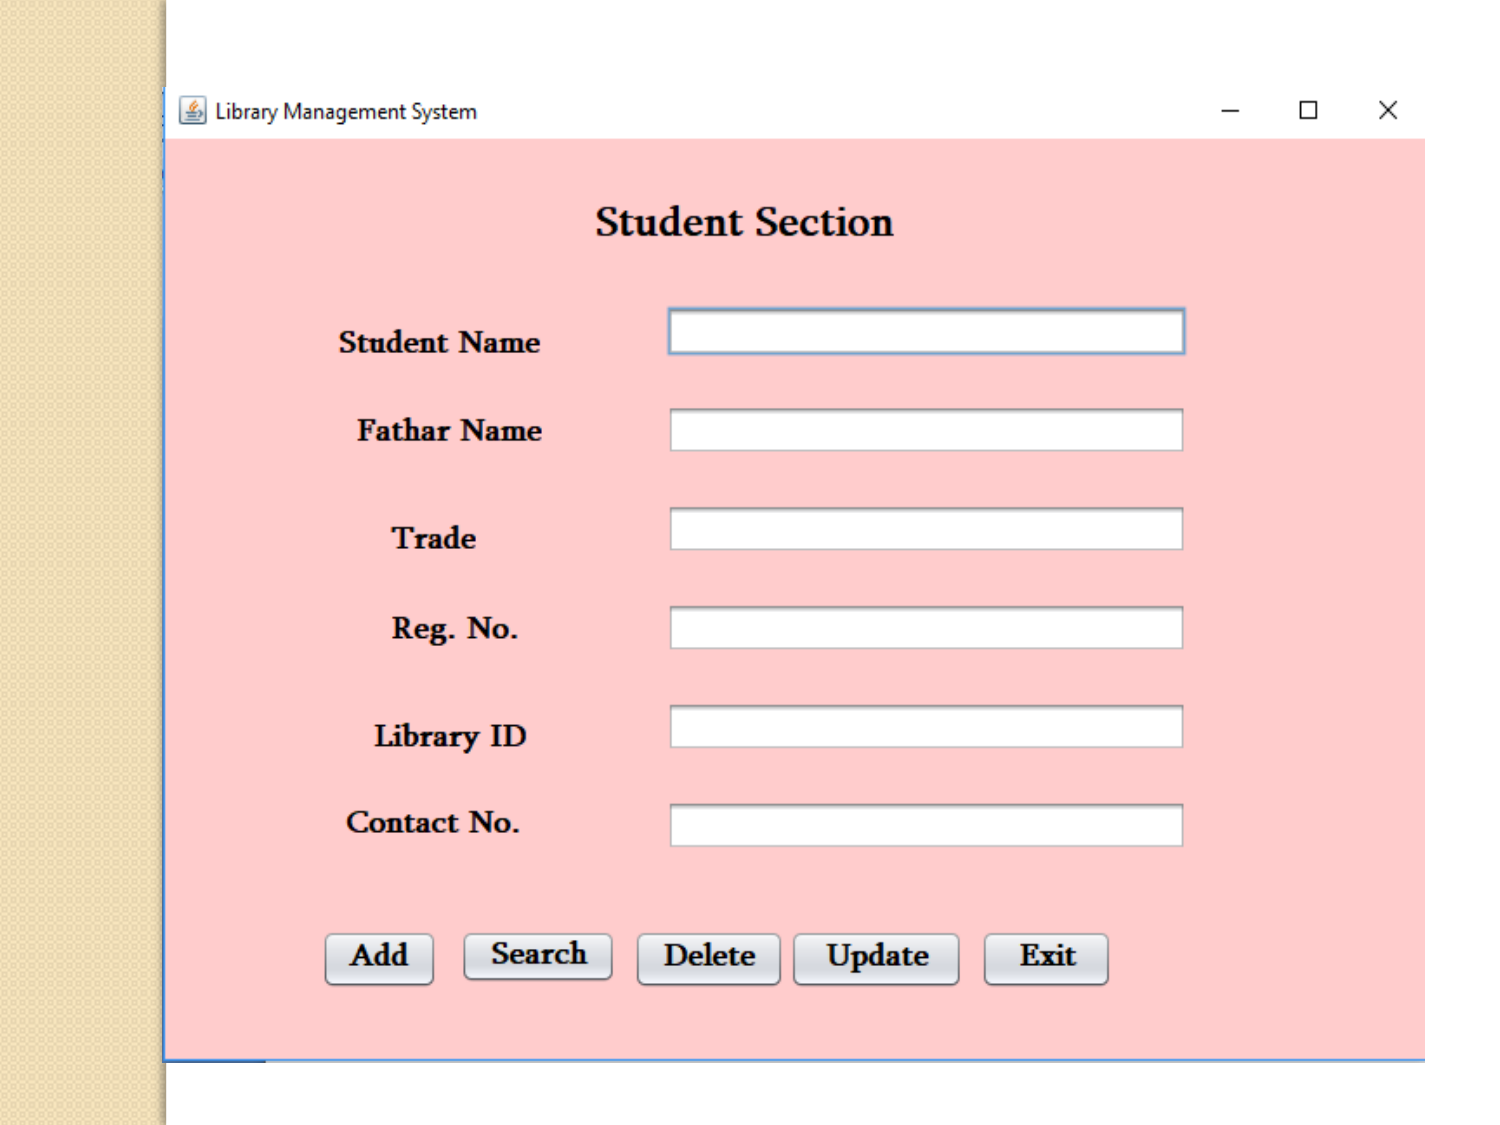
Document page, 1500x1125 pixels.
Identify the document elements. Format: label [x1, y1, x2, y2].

picture [162, 87, 1426, 1063]
